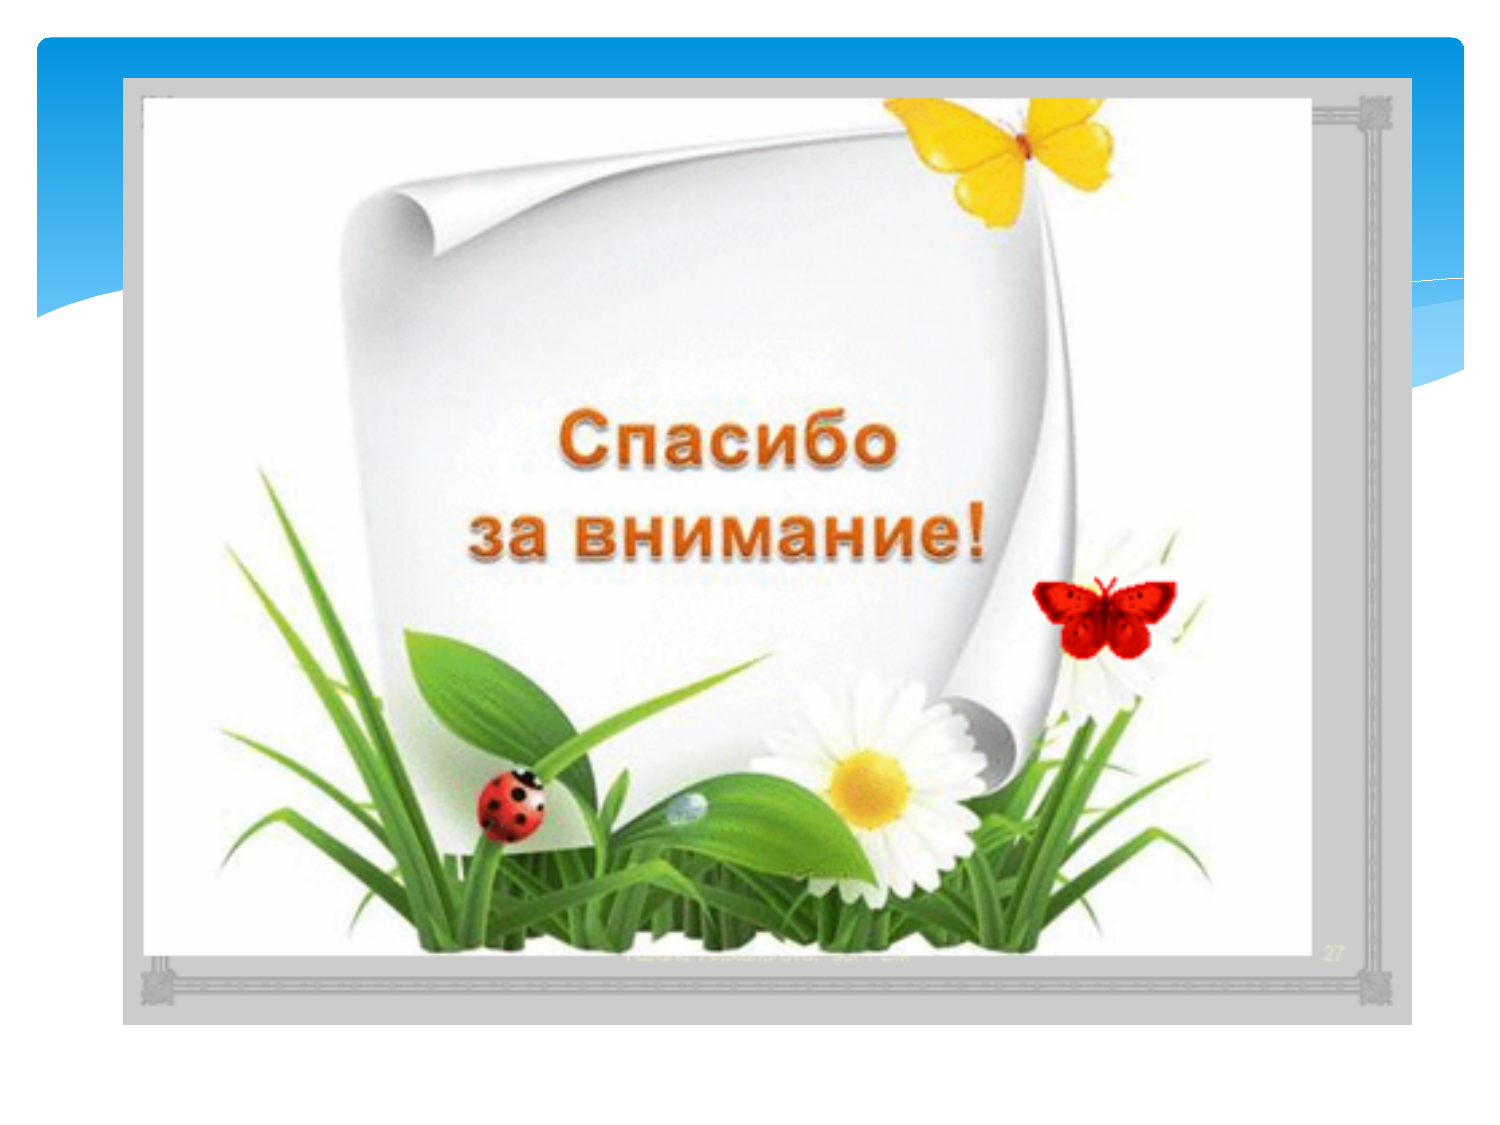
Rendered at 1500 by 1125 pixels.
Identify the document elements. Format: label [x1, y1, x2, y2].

list [123, 77, 1413, 1025]
